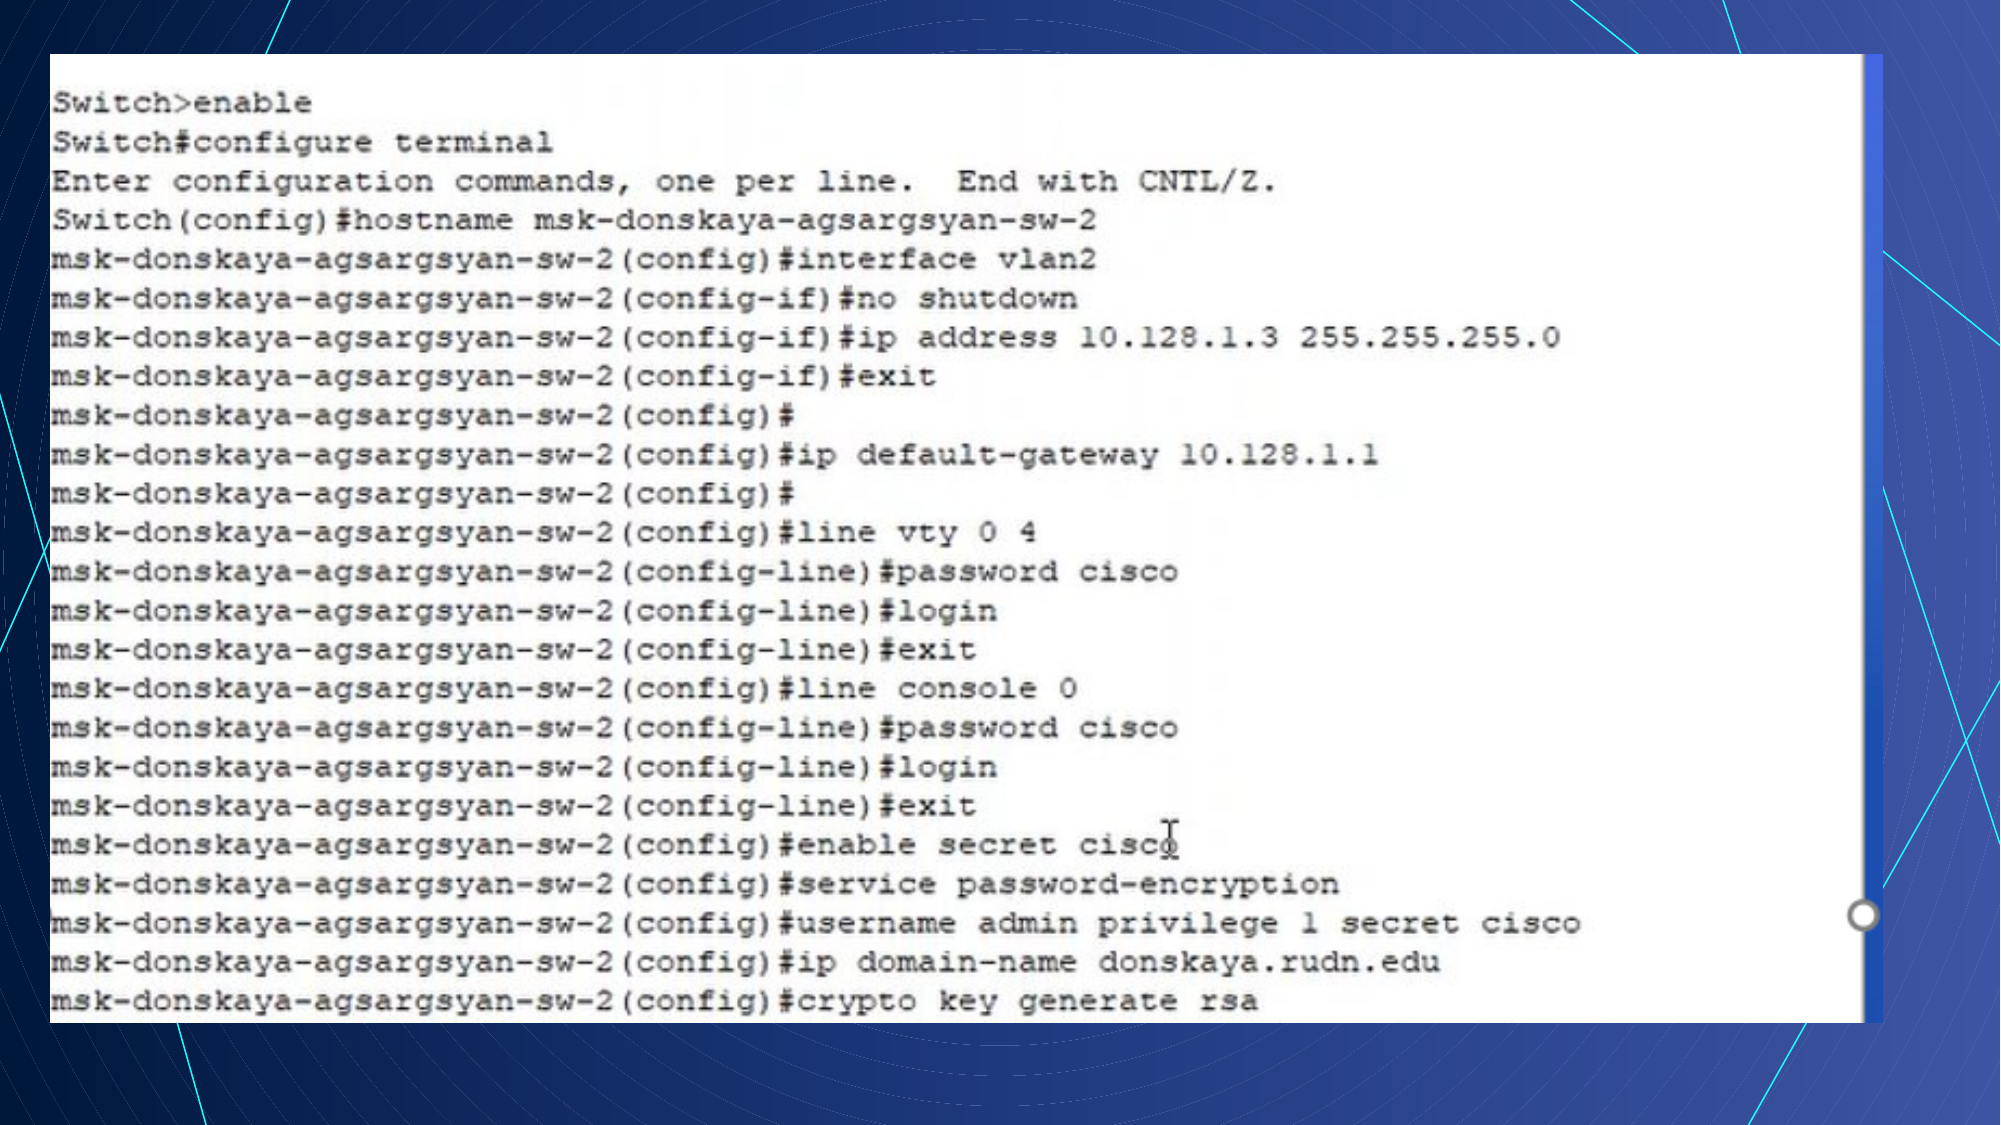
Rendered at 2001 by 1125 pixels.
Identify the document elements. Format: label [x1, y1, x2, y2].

picture [50, 54, 1883, 1023]
